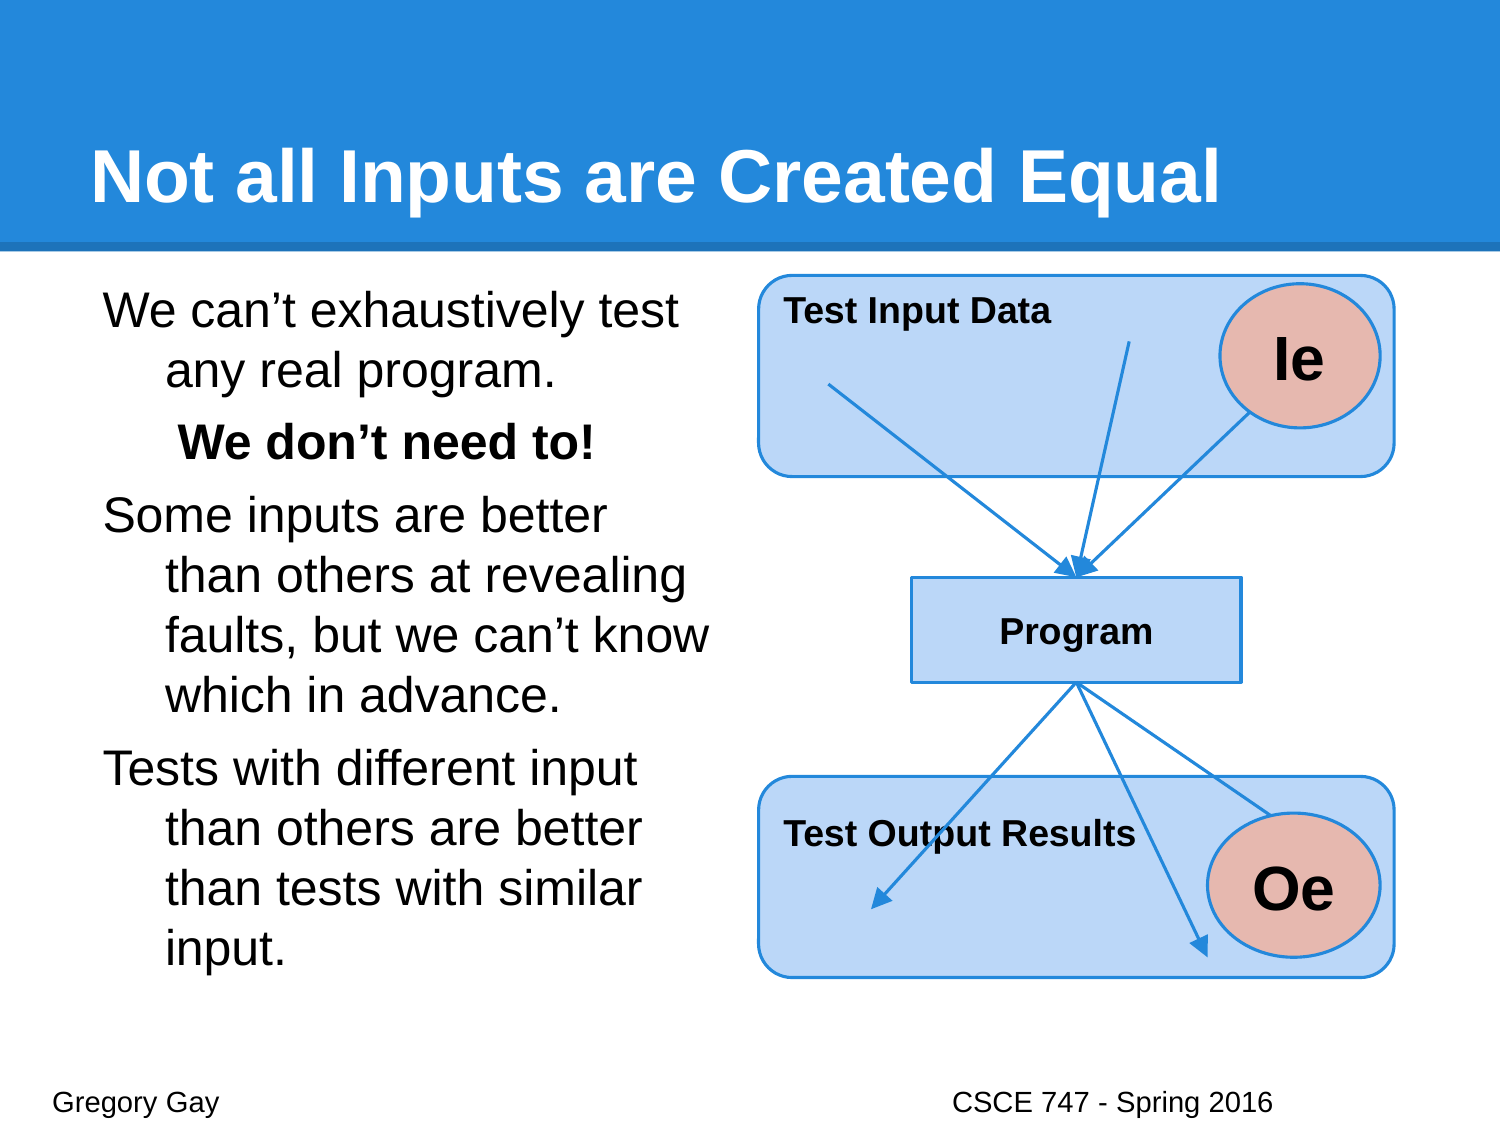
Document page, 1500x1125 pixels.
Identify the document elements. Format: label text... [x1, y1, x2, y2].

text_box Oe [1213, 838, 1381, 958]
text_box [1076, 881, 1208, 958]
text_box Program [911, 586, 1241, 680]
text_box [870, 682, 1073, 910]
text_box Test Output Results [758, 776, 1395, 978]
list We can’t exhaustively test any real program. We don’t need to! Some inputs are better than others at revealing faults, but we can’t know which in advance. Tests with different input than others are better than tests with similar input. [75, 262, 731, 1068]
text_box Gregory Gay CSCE 747 - Spring 2016 24 [37, 1068, 1463, 1114]
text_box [1076, 341, 1130, 359]
title Not all Inputs are Created Equal [75, 45, 1425, 233]
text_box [1076, 360, 1304, 578]
text_box Ie [1219, 283, 1381, 428]
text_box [1076, 681, 1356, 874]
text_box Test Input Data [758, 275, 1395, 477]
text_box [828, 383, 1070, 578]
